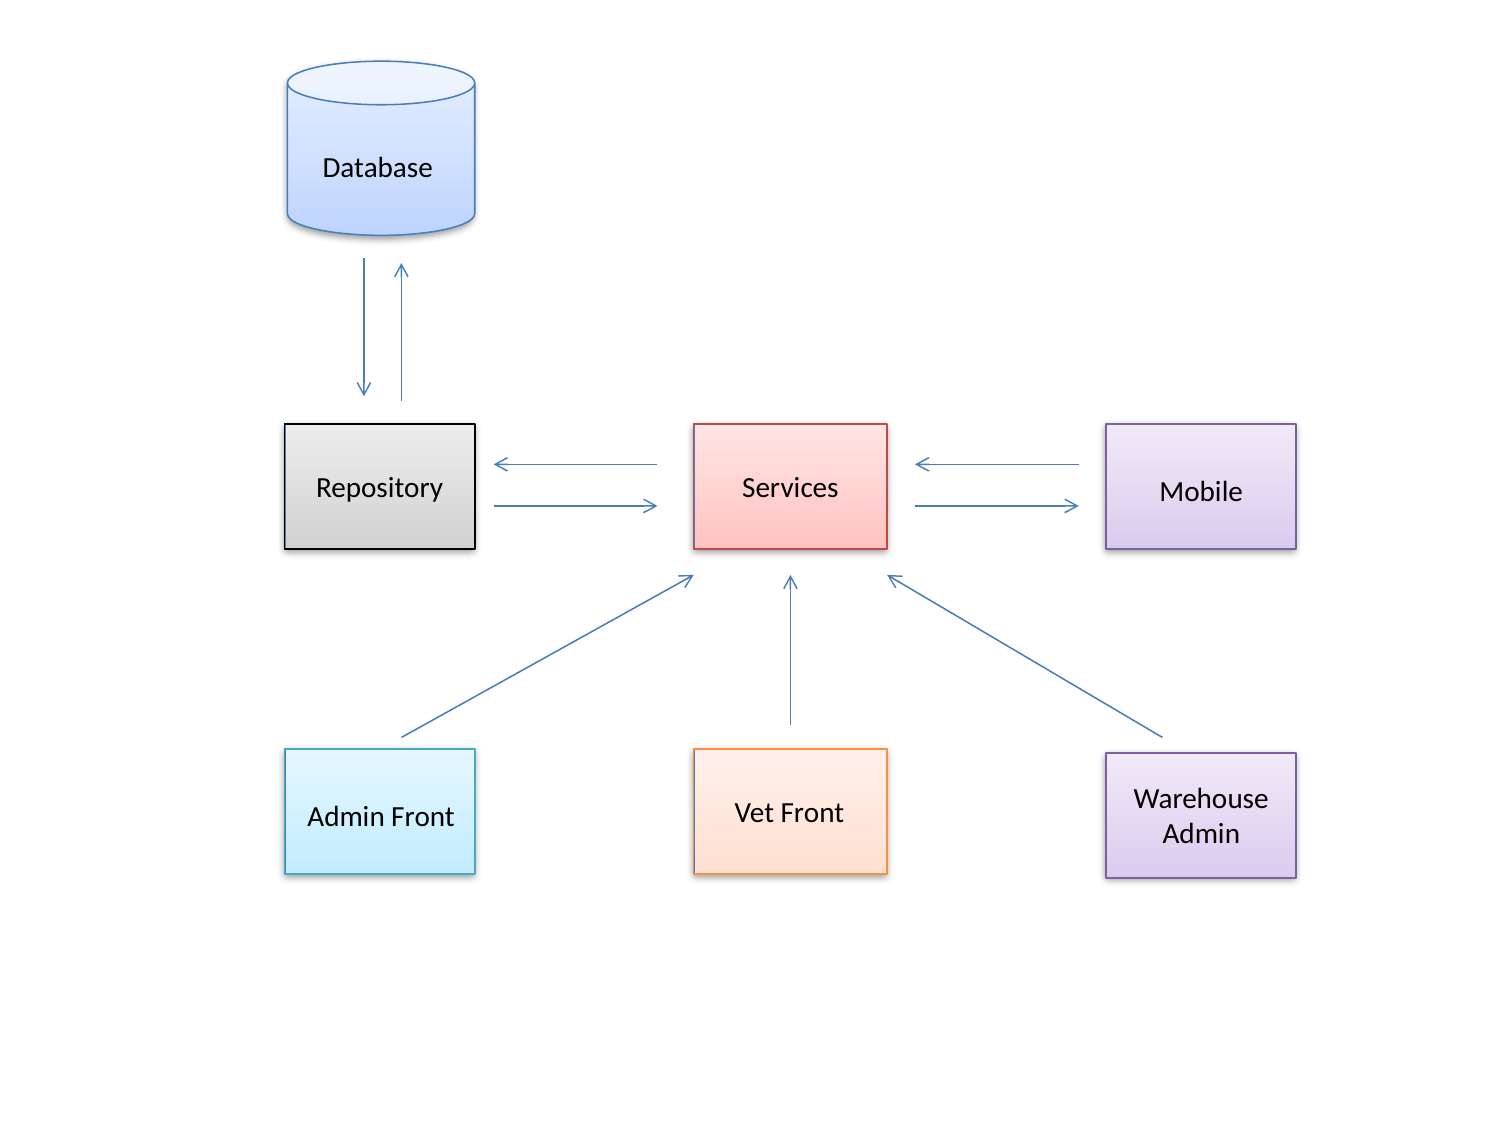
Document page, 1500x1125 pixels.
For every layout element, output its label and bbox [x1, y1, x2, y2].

text_box [287, 60, 475, 236]
text_box [284, 748, 476, 875]
text_box [284, 423, 476, 550]
text_box [401, 574, 694, 738]
text_box [691, 748, 888, 875]
text_box [886, 574, 1163, 738]
text_box [1105, 423, 1297, 550]
text_box [1105, 752, 1297, 879]
text_box [693, 423, 888, 550]
